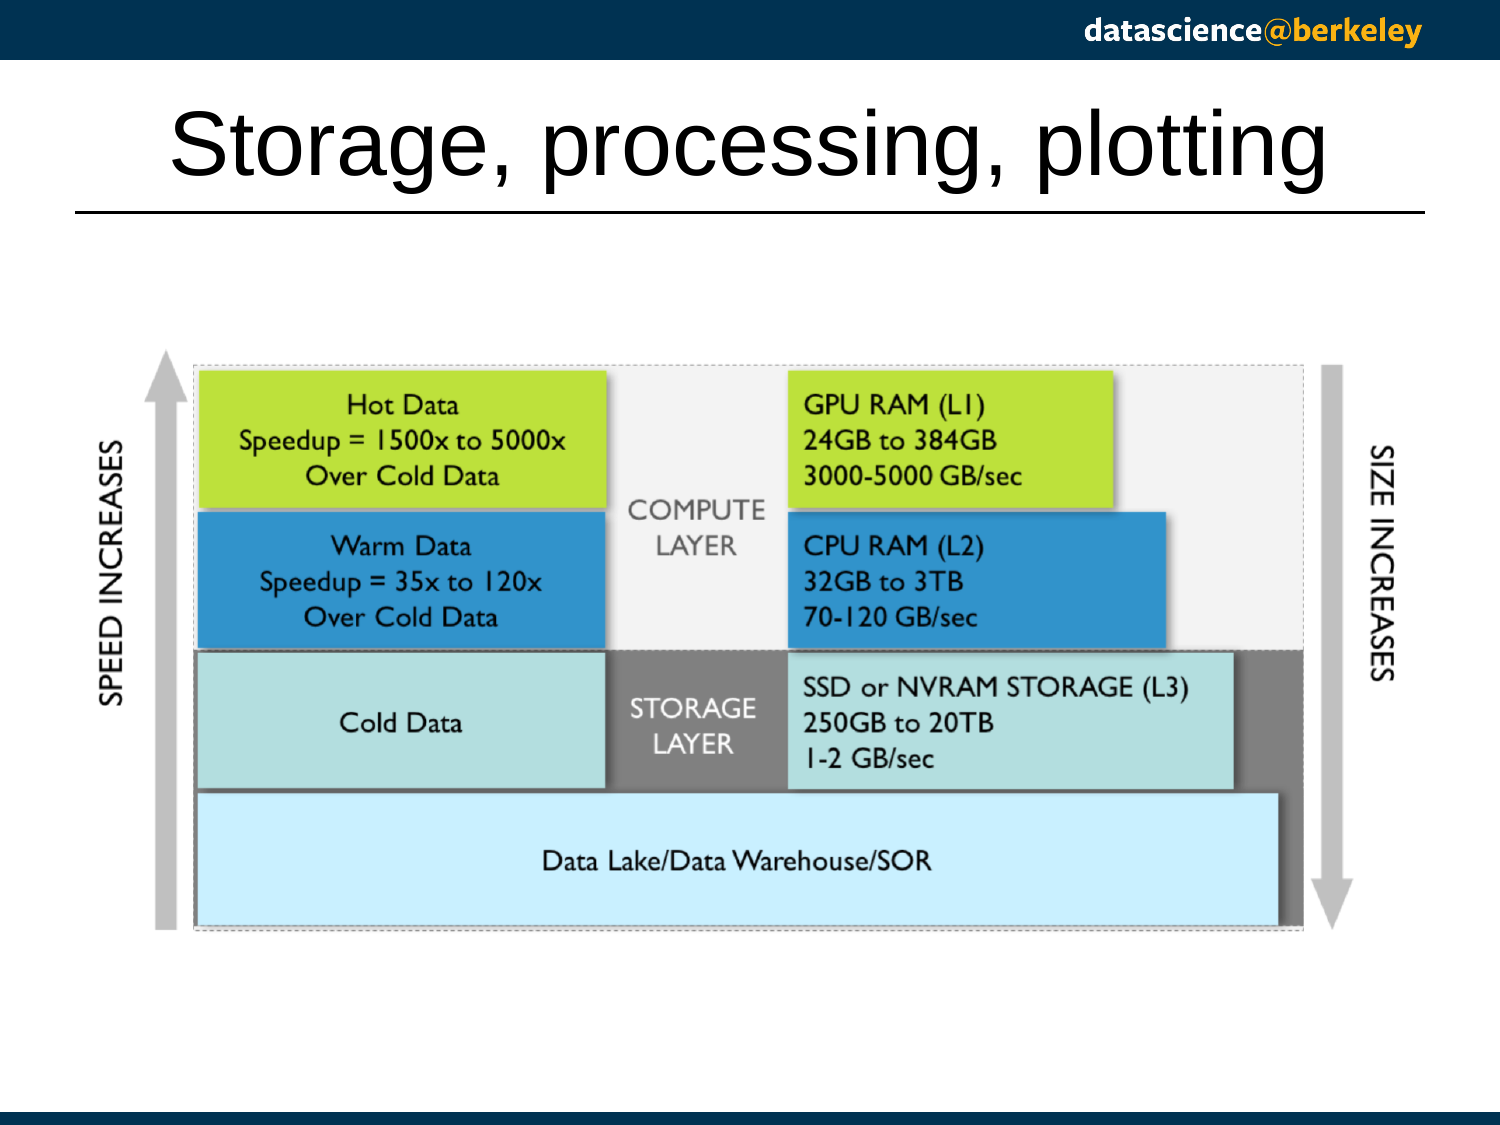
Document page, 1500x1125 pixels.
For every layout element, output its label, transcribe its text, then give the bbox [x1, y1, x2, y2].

title Storage, processing, plotting [75, 45, 1425, 233]
picture [1079, 10, 1431, 52]
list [74, 316, 1426, 951]
